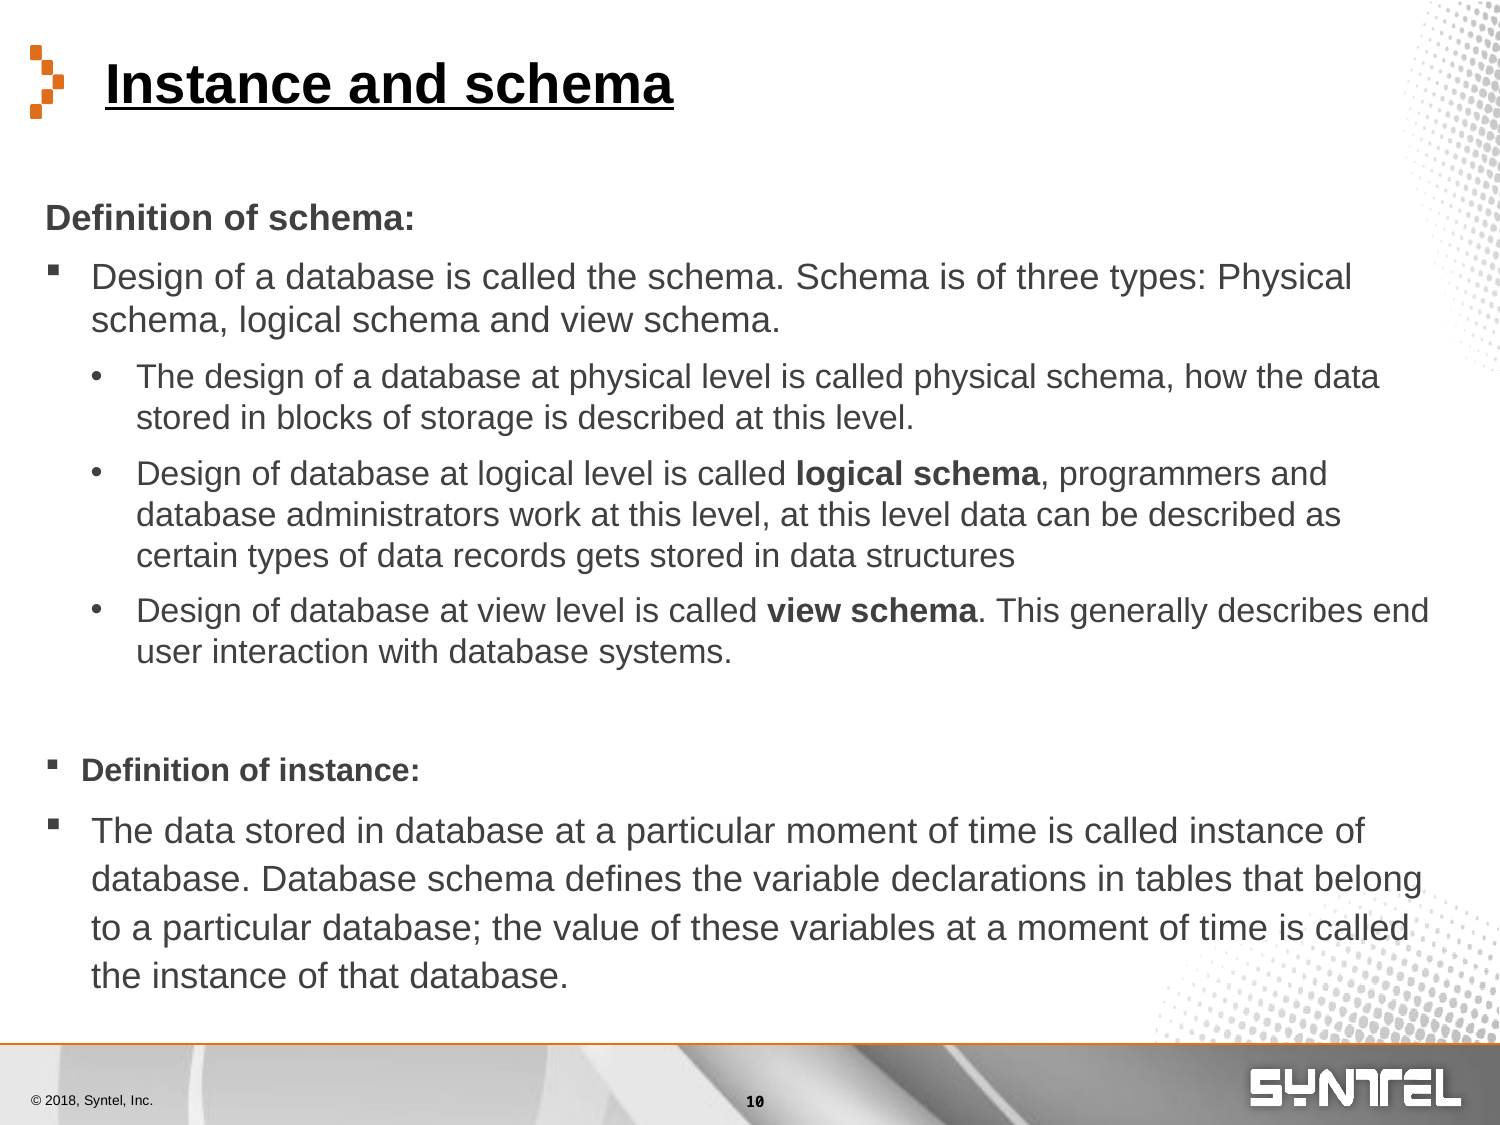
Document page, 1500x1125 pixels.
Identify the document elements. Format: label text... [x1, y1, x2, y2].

title Instance and schema [90, 28, 1462, 135]
list Definition of schema: Design of a database is called the schema. Schema is of three types: Physical schema, logical schema and view schema. The design of a database at physical level is called physical schema, how the data stored in blocks of storage is described at this level. Design of database at logical level is called logical schema, programmers and database administrators work at this level, at this level data can be described as certain types of data records gets stored in data structures Design of database at view level is called view schema. This generally describes end user interaction with database systems. Definition of instance: The data stored in database at a particular moment of time is called instance of database. Database schema defines the variable declarations in tables that belong to a particular database; the value of these variables at a moment of time is called the instance of that database. [30, 186, 1461, 1006]
picture [1250, 1069, 1462, 1112]
picture [30, 45, 64, 119]
